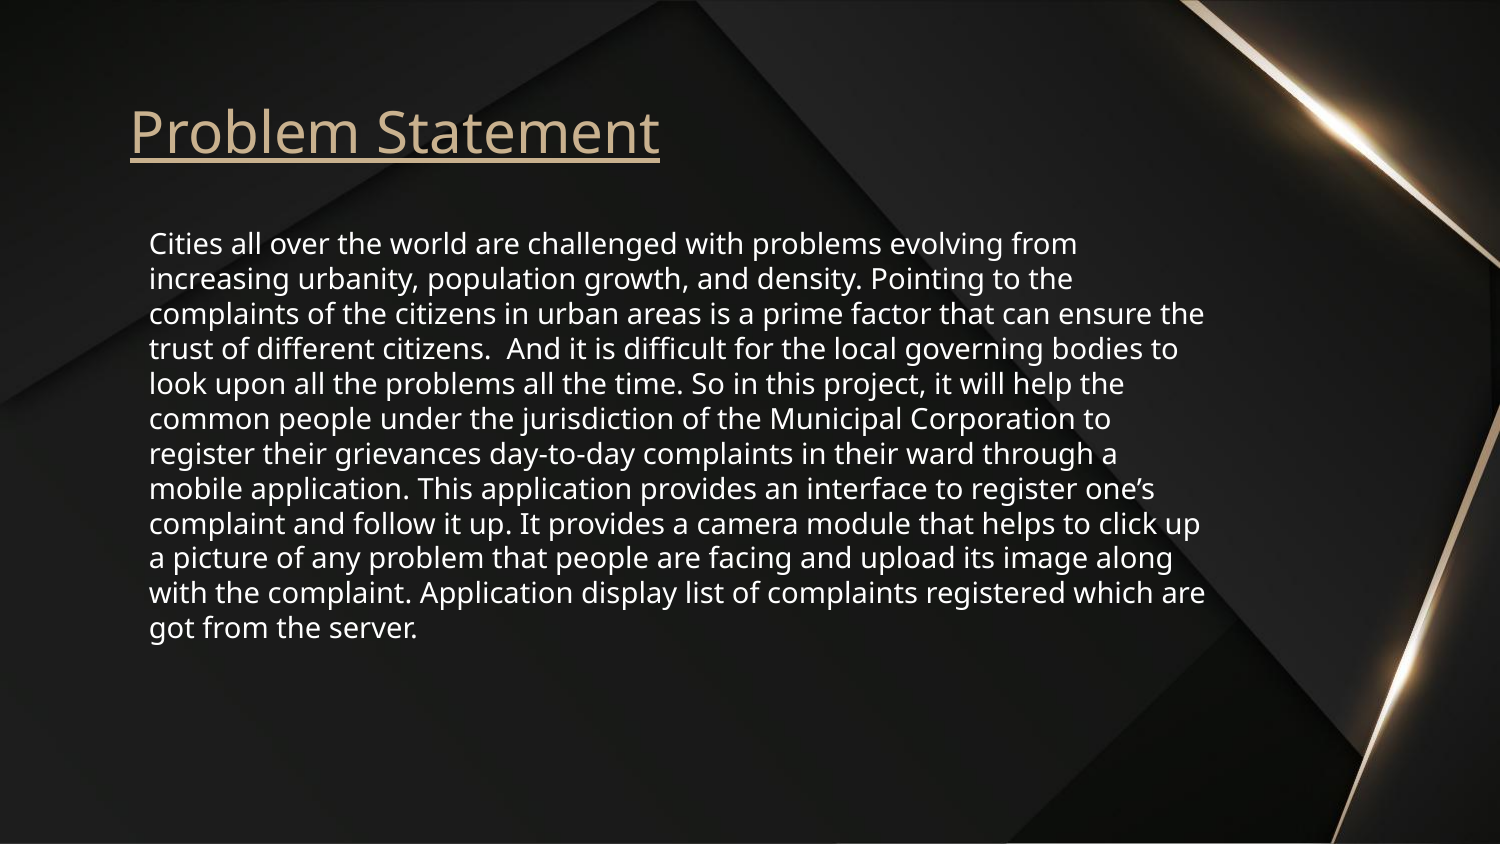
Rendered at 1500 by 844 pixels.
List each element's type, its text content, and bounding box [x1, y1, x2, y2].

title Problem Statement [114, 80, 1386, 189]
list Cities all over the world are challenged with problems evolving from increasing urbanity, population growth, and density. Pointing to the complaints of the citizens in urban areas is a prime factor that can ensure the trust of different citizens. And it is difficult for the local governing bodies to look upon all the problems all the time. So in this project, it will help the common people under the jurisdiction of the Municipal Corporation to register their grievances day-to-day complaints in their ward through a mobile application. This application provides an interface to register one’s complaint and follow it up. It provides a camera module that helps to click up a picture of any problem that people are facing and upload its image along with the complaint. Application display list of complaints registered which are got from the server. [114, 210, 1235, 749]
picture [0, 0, 1500, 844]
